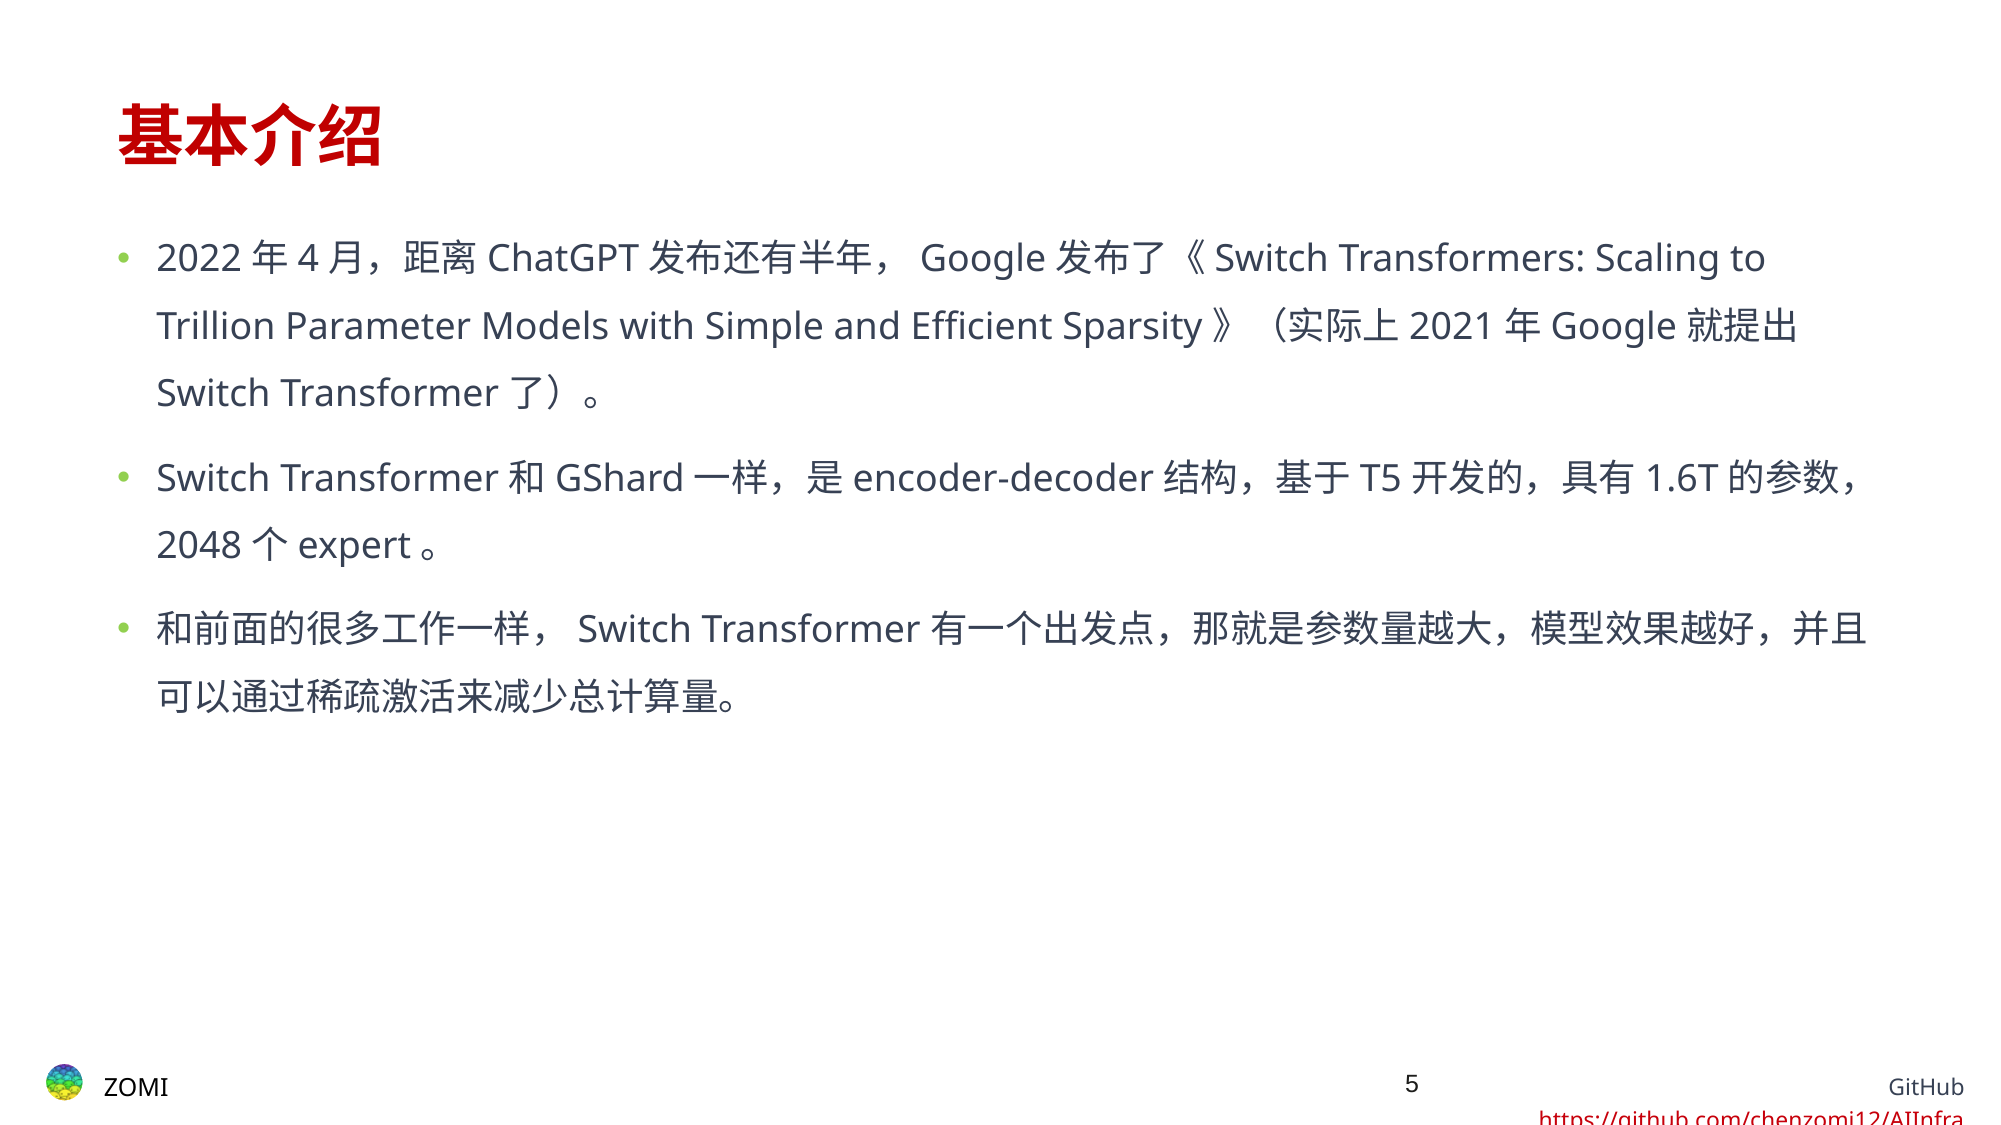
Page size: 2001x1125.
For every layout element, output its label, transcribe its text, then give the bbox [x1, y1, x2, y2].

title 基本介绍 [102, 85, 1901, 183]
list 2022年4月，距离ChatGPT发布还有半年，Google发布了《Switch Transformers: Scaling to Trillion Parameter Models with Simple and Efficient Sparsity》（实际上2021年Google就提出Switch Transformer了）。 Switch Transformer和GShard一样，是encoder-decoder结构，基于T5开发的，具有1.6T的参数，2048个expert。 和前面的很多工作一样，Switch Transformer有一个出发点，那就是参数量越大，模型效果越好，并且可以通过稀疏激活来减少总计算量。 [102, 204, 1901, 1043]
picture [47, 1065, 82, 1100]
